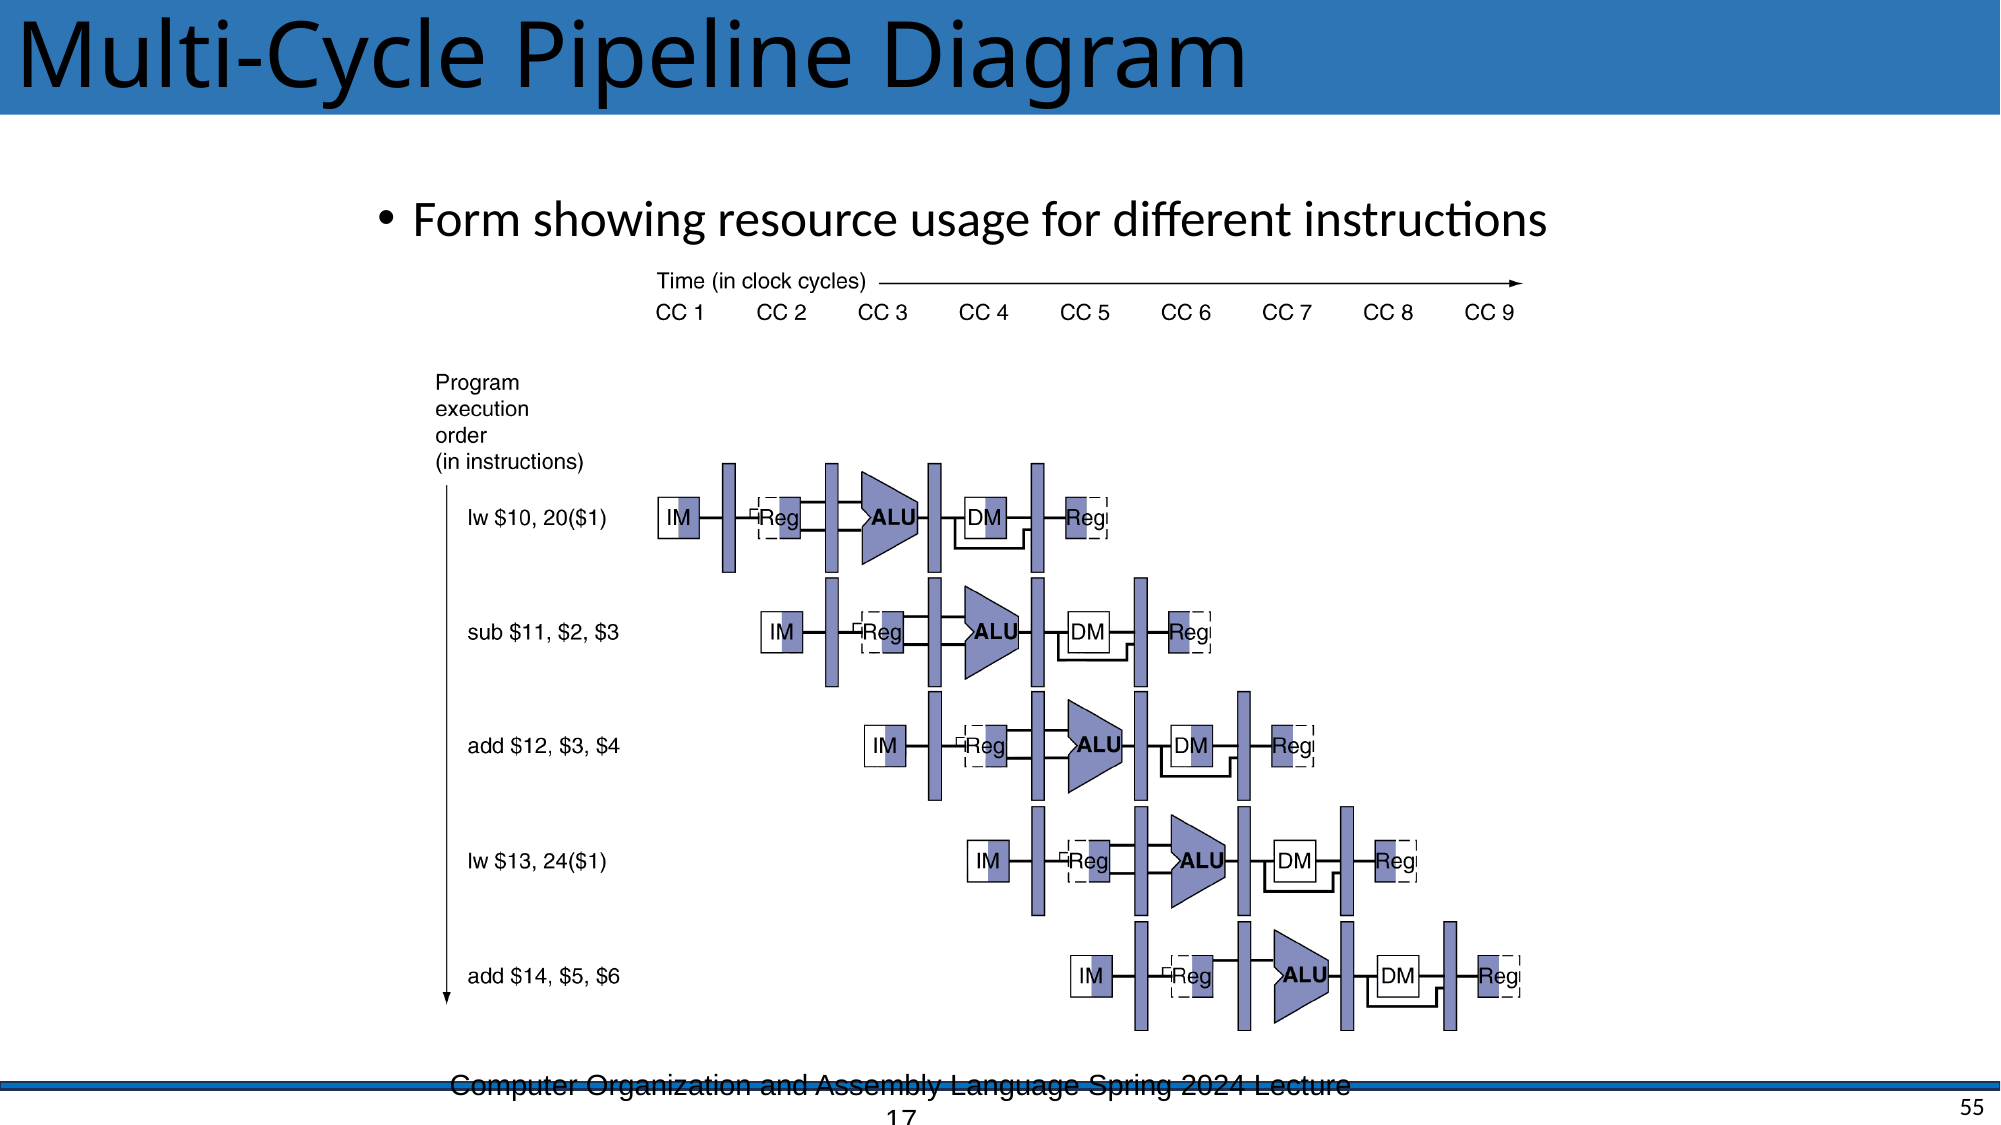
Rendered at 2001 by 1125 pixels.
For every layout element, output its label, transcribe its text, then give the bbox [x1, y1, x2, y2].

slide_number 55 [1550, 1086, 2000, 1125]
list Form showing resource usage for different instructions [362, 184, 1719, 298]
picture [435, 269, 1531, 1031]
title Multi-Cycle Pipeline Diagram [0, 0, 2000, 115]
footer Computer Organization and Assembly Language Spring 2024 Lecture 17 [415, 1078, 1387, 1125]
